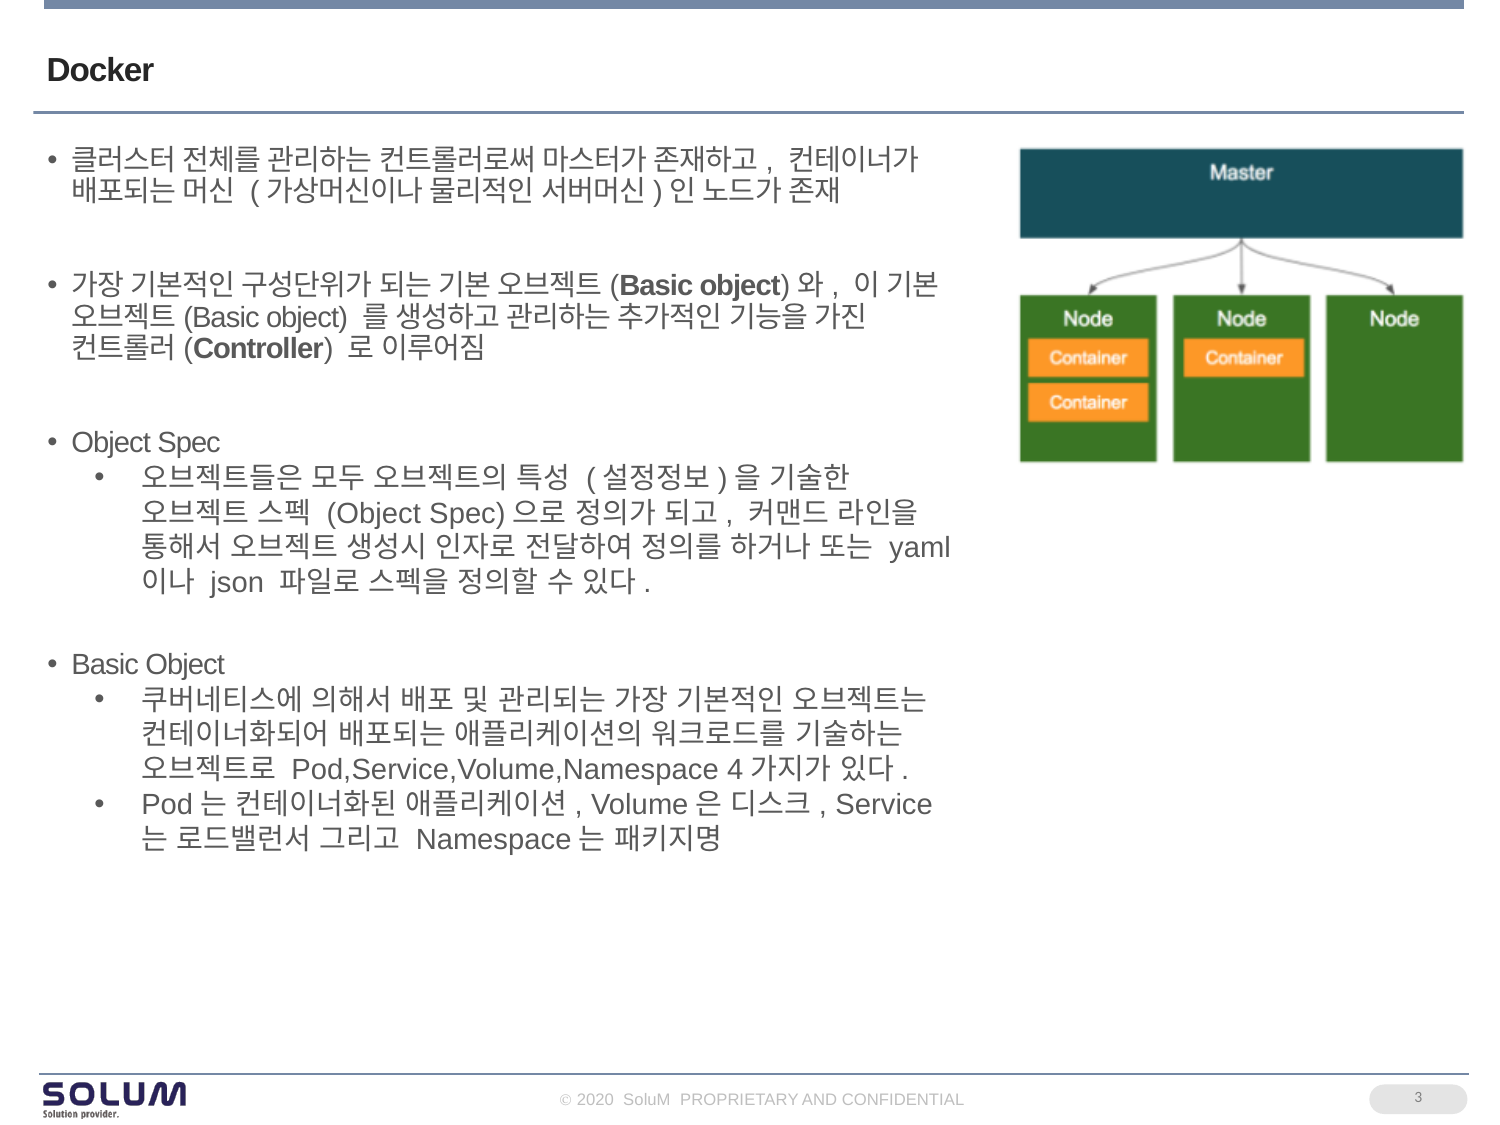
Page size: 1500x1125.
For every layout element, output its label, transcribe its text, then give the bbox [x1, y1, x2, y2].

subtitle 클러스터 전체를 관리하는 컨트롤러로써 마스터가 존재하고, 컨테이너가 배포되는 머신 (가상머신이나 물리적인 서버머신)인 노드가 존재 가장 기본적인 구성단위가 되는 기본 오브젝트(Basic object)와, 이 기본 오브젝트(Basic object) 를 생성하고 관리하는 추가적인 기능을 가진 컨트롤러(Controller) 로 이루어짐 Object Spec 오브젝트들은 모두 오브젝트의 특성 (설정정보)을 기술한 오브젝트 스펙 (Object Spec)으로 정의가 되고, 커맨드 라인을 통해서 오브젝트 생성시 인자로 전달하여 정의를 하거나 또는 yaml이나 json 파일로 스펙을 정의할 수 있다. Basic Object 쿠버네티스에 의해서 배포 및 관리되는 가장 기본적인 오브젝트는 컨테이너화되어 배포되는 애플리케이션의 워크로드를 기술하는 오브젝트로 Pod,Service,Volume,Namespace 4가지가 있다. Pod는 컨테이너화된 애플리케이션, Volume은 디스크, Service는 로드밸런서 그리고 Namespace는 패키지명 [33, 137, 973, 562]
picture [41, 1080, 187, 1119]
title Docker [46, 28, 1349, 113]
picture [1005, 137, 1470, 471]
